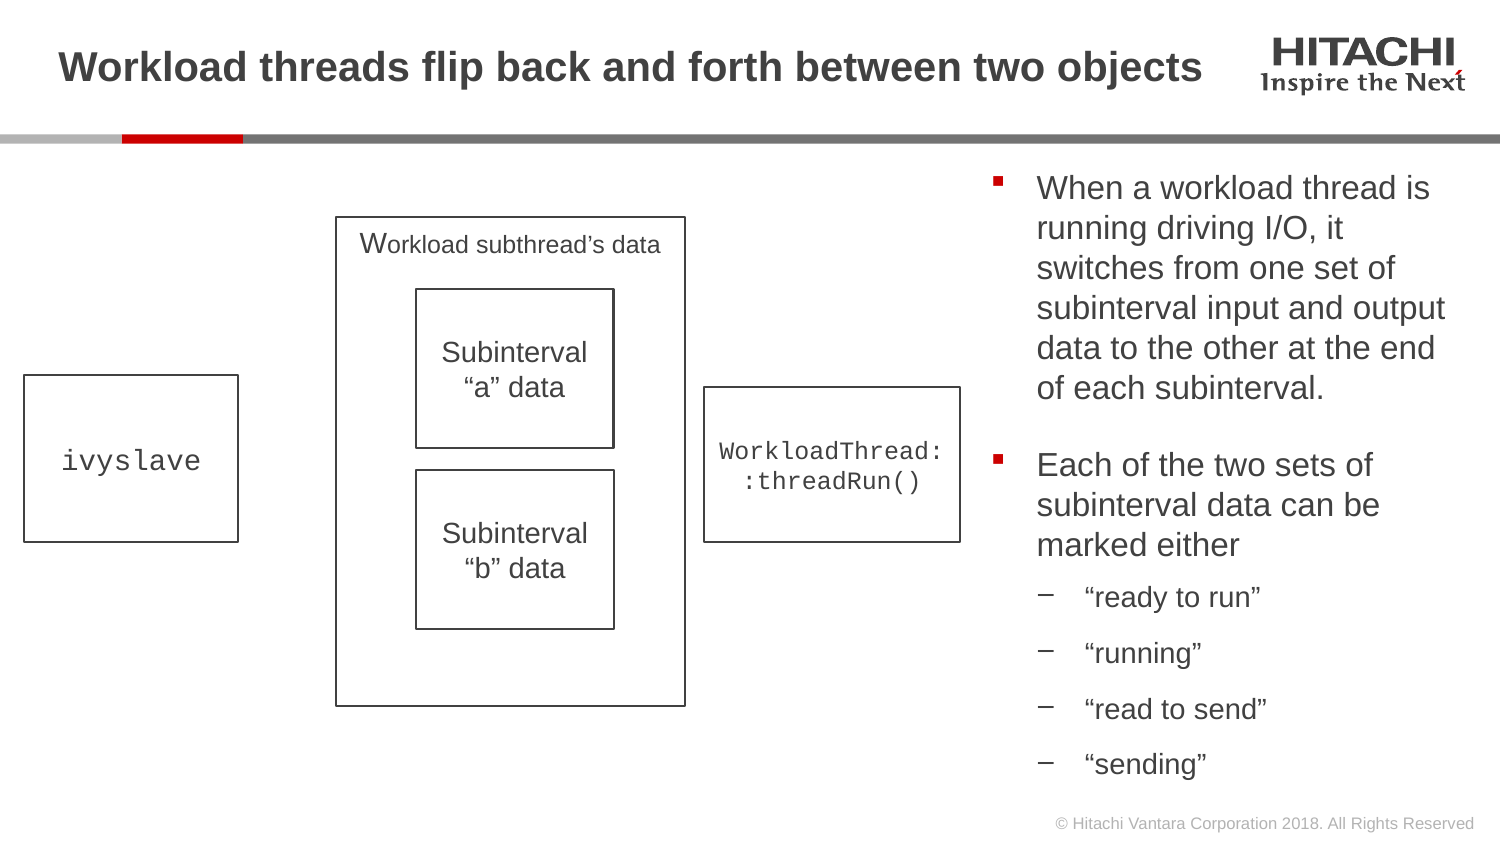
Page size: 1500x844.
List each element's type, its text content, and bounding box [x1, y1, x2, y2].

text_box Workload subthread’s data [334, 215, 687, 708]
text_box WorkloadThread::threadRun() [702, 385, 962, 544]
list When a workload thread is running driving I/O, it switches from one set of subinterval input and output data to the other at the end of each subinterval. Each of the two sets of subinterval data can be marked either “ready to run” “running” “read to send” “sending” [975, 158, 1476, 809]
text_box ivyslave [22, 373, 240, 544]
title Workload threads flip back and forth between two objects [43, 8, 1230, 129]
